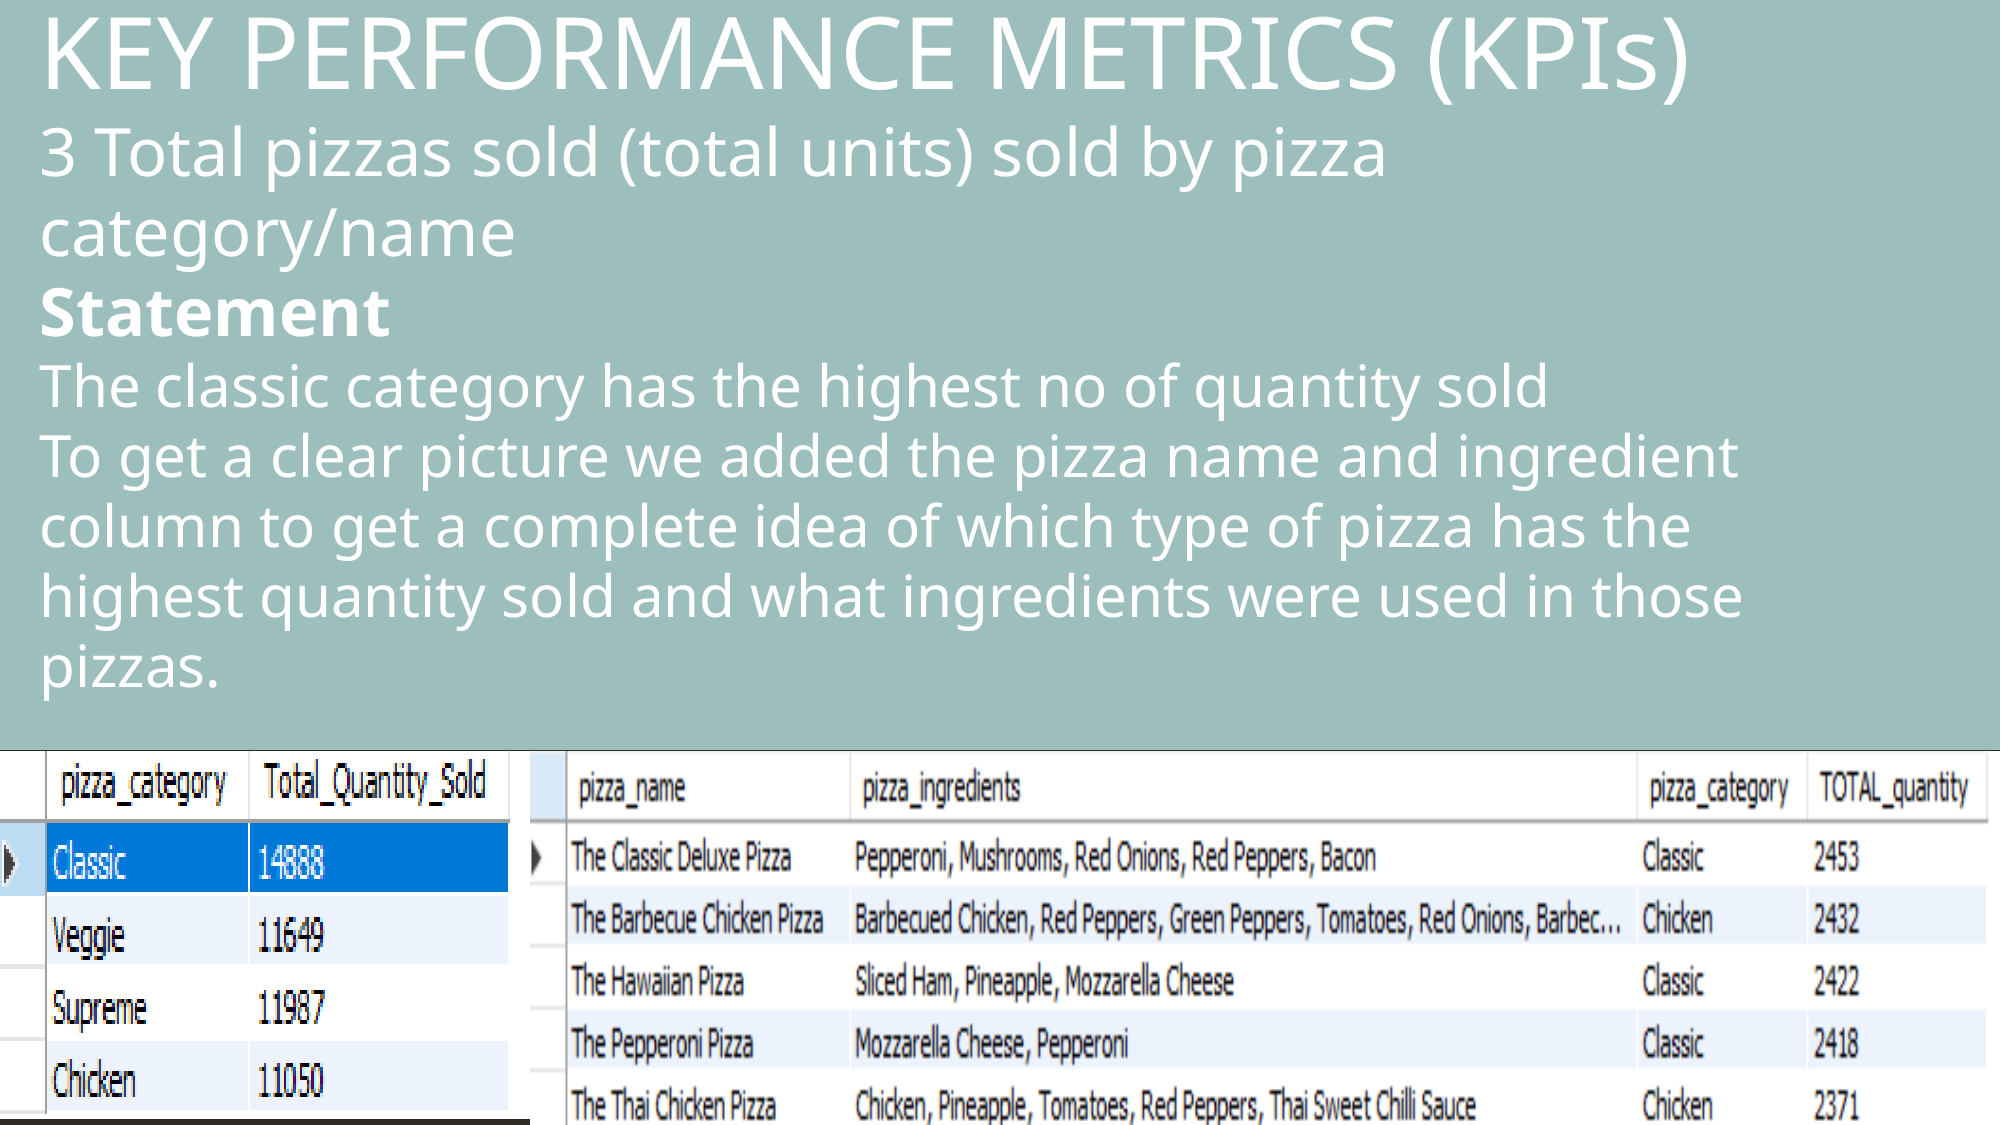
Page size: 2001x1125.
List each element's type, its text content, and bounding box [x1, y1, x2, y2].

text_box KEY PERFORMANCE METRICS (KPIs) 3 Total pizzas sold (total units) sold by pizza category/name Statement The classic category has the highest no of quantity sold To get a clear picture we added the pizza name and ingredient column to get a complete idea of which type of pizza has the highest quantity sold and what ingredients were used in those pizzas. [24, 0, 1874, 746]
picture [0, 750, 2000, 1125]
